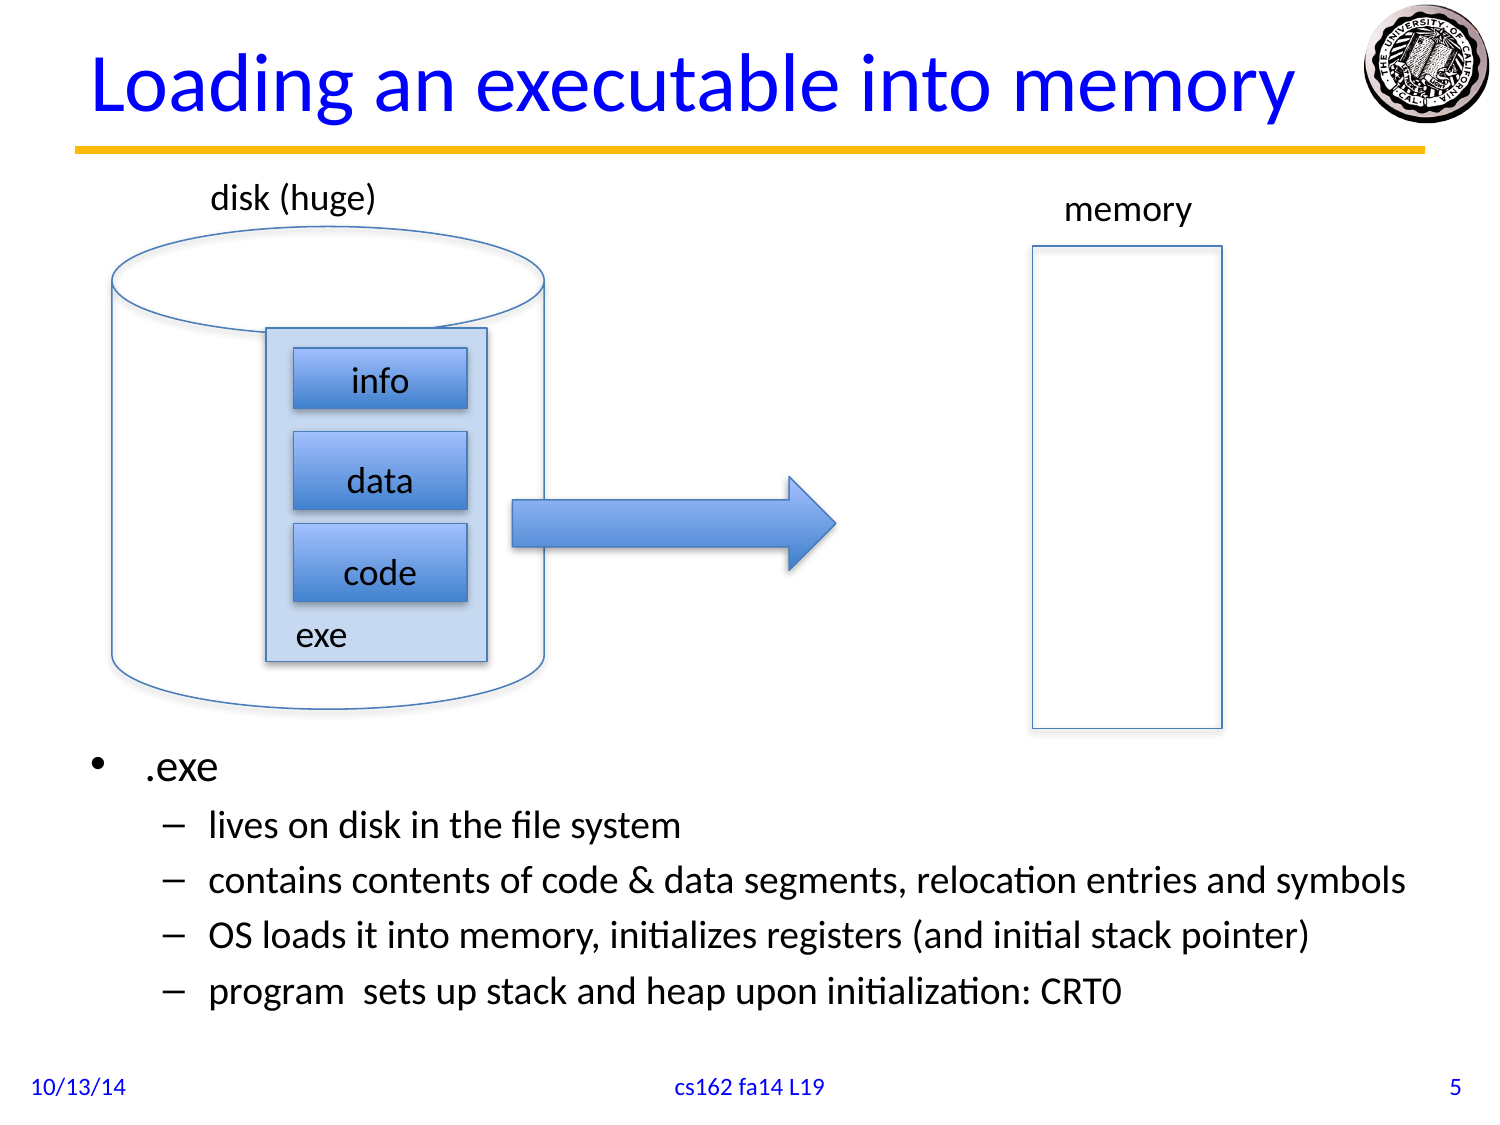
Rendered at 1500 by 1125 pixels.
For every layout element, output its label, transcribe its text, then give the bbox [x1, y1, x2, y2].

footer cs162 fa14 L19 [512, 1055, 988, 1115]
text_box [511, 475, 837, 572]
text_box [265, 327, 488, 664]
text_box [1032, 245, 1223, 729]
text_box user page frames [113, 228, 543, 330]
picture [1350, 0, 1500, 127]
list .exe lives on disk in the file system contains contents of code & data segments, relocation entries and symbols OS loads it into memory, initializes registers (and initial stack pointer) program sets up stack and heap upon initialization: CRT0 [75, 728, 1425, 1035]
text_box disk (huge) [195, 165, 392, 226]
text_box [111, 226, 545, 710]
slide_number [15, 1055, 366, 1115]
slide_number 5 [1127, 1055, 1478, 1115]
text_box memory [1049, 176, 1208, 237]
title Loading an executable into memory [75, 6, 1425, 150]
